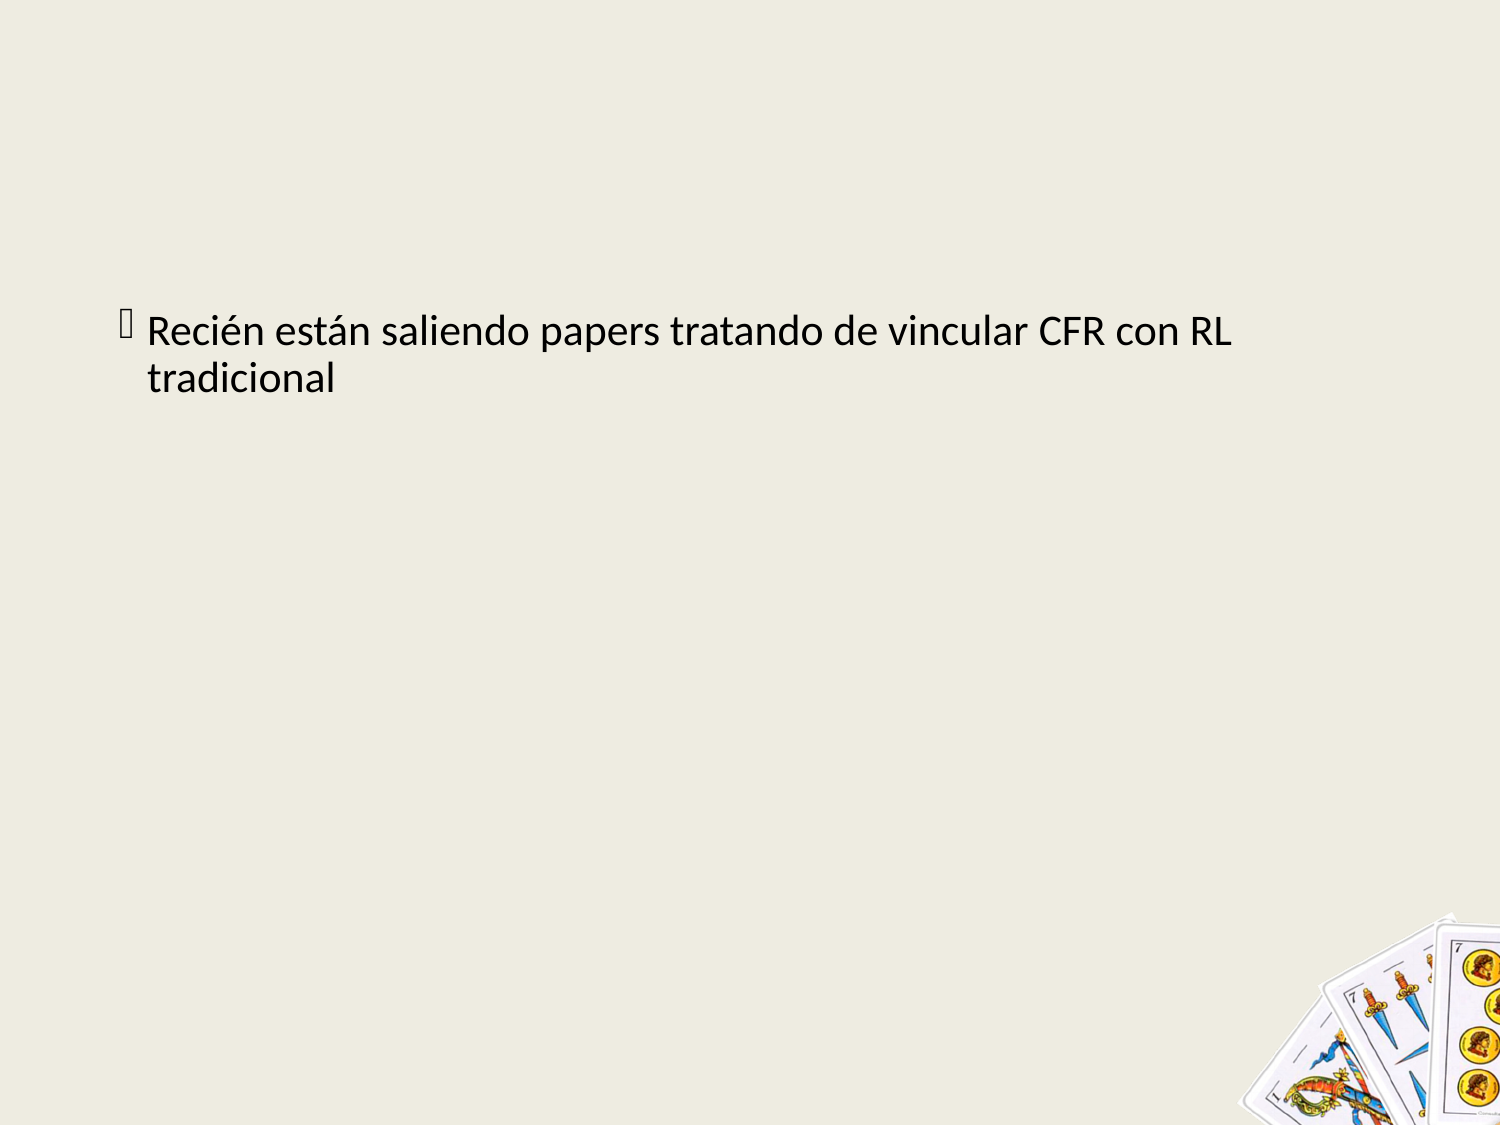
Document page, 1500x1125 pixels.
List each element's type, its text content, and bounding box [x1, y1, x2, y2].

list Recién están saliendo papers tratando de vincular CFR con RL tradicional [103, 299, 1398, 1014]
picture [1232, 907, 1500, 1125]
